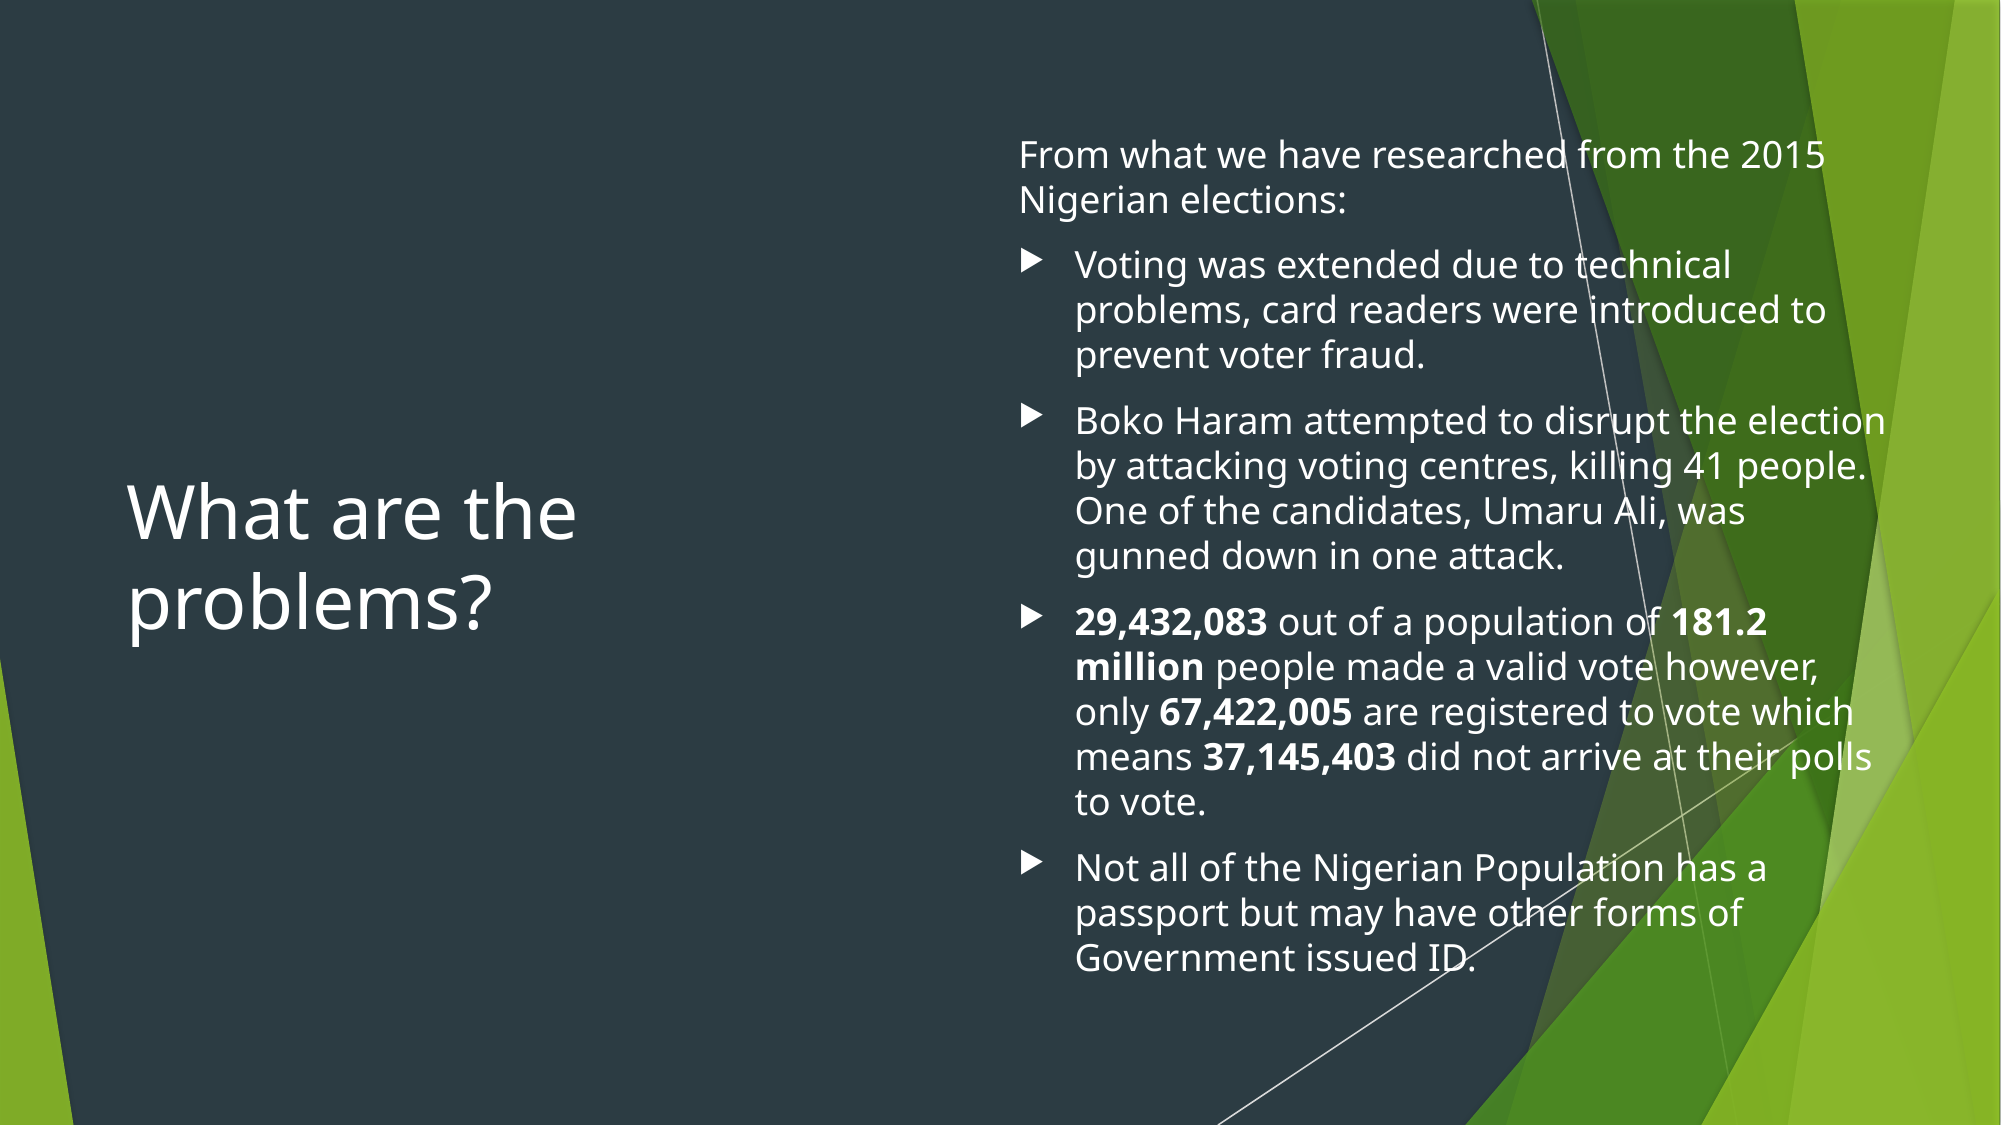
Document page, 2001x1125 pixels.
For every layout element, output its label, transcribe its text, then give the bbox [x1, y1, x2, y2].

title What are the problems? [111, 99, 742, 1010]
list From what we have researched from the 2015 Nigerian elections: Voting was extended due to technical problems, card readers were introduced to prevent voter fraud. Boko Haram attempted to disrupt the election by attacking voting centres, killing 41 people. One of the candidates, Umaru Ali, was gunned down in one attack. 29,432,083 out of a population of 181.2 million people made a valid vote however, only 67,422,005 are registered to vote which means 37,145,403 did not arrive at their polls to vote. Not all of the Nigerian Population has a passport but may have other forms of Government issued ID. [1003, 99, 1908, 1010]
